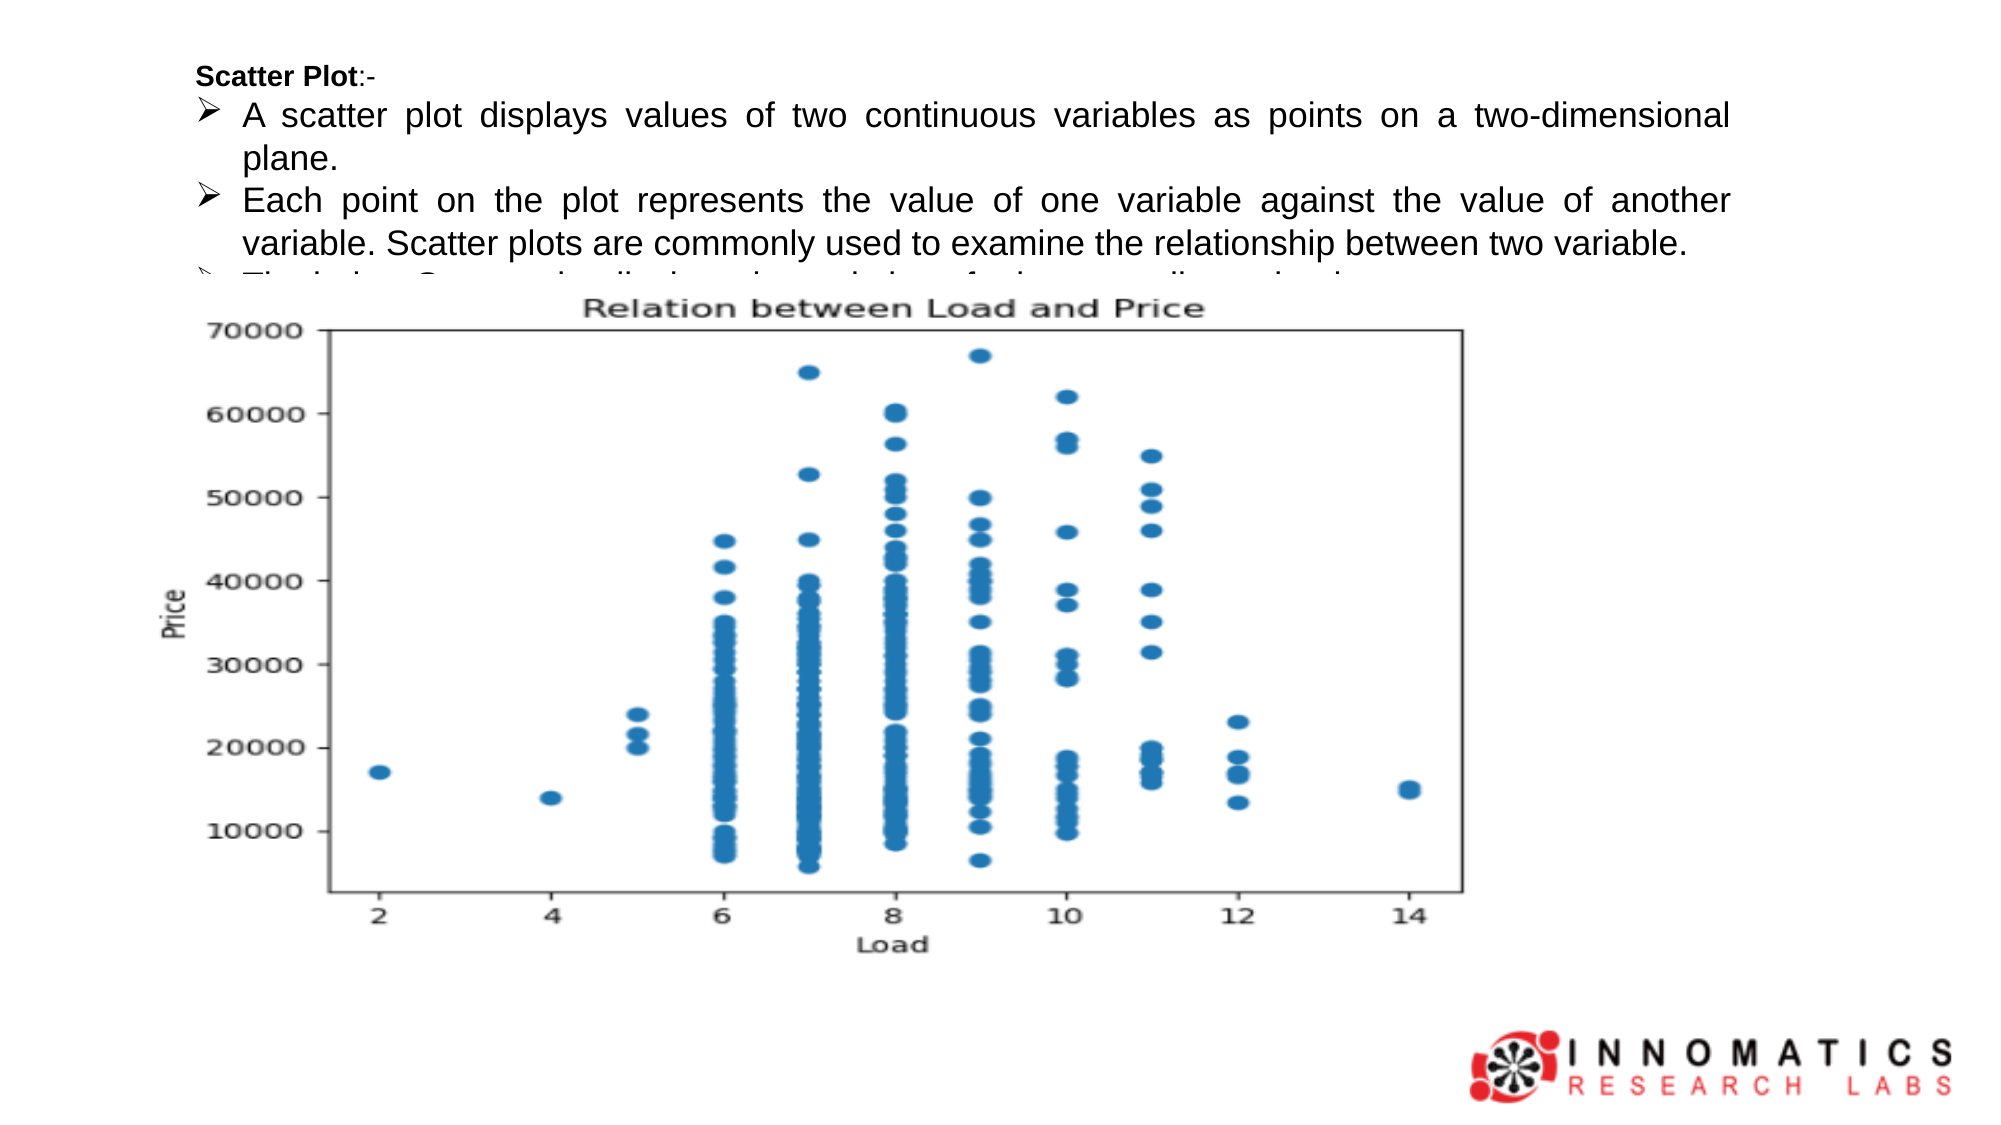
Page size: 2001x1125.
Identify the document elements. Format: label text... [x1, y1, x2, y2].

picture [1445, 1014, 1975, 1125]
text_box Scatter Plot:- A scatter plot displays values of two continuous variables as points on a two-dimensional plane. Each point on the plot represents the value of one variable against the value of another variable. Scatter plots are commonly used to examine the relationship between two variable. The below Scatter plot displays the variation of price according to load. [180, 49, 1747, 383]
picture [117, 274, 1566, 998]
